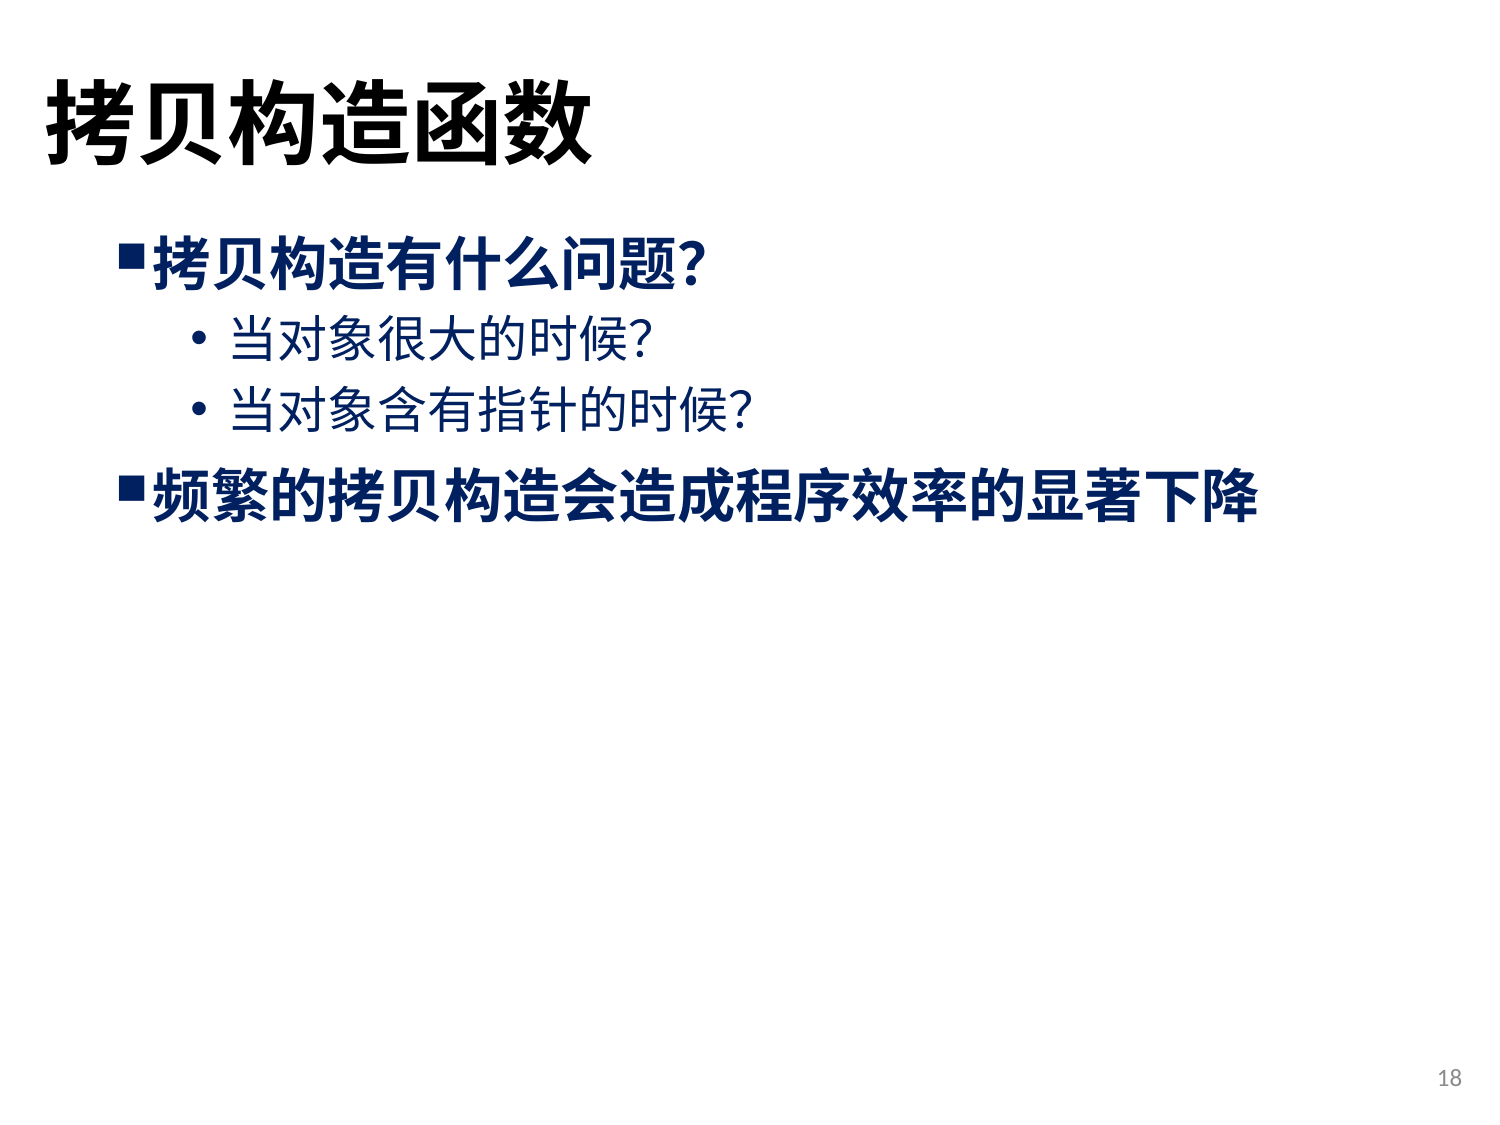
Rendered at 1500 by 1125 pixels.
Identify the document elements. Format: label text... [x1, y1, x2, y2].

slide_number 18 [1139, 1046, 1478, 1107]
title 拷贝构造函数 [29, 19, 1324, 237]
list 拷贝构造有什么问题？ 当对象很大的时候？ 当对象含有指针的时候？ 频繁的拷贝构造会造成程序效率的显著下降 [100, 219, 1421, 752]
